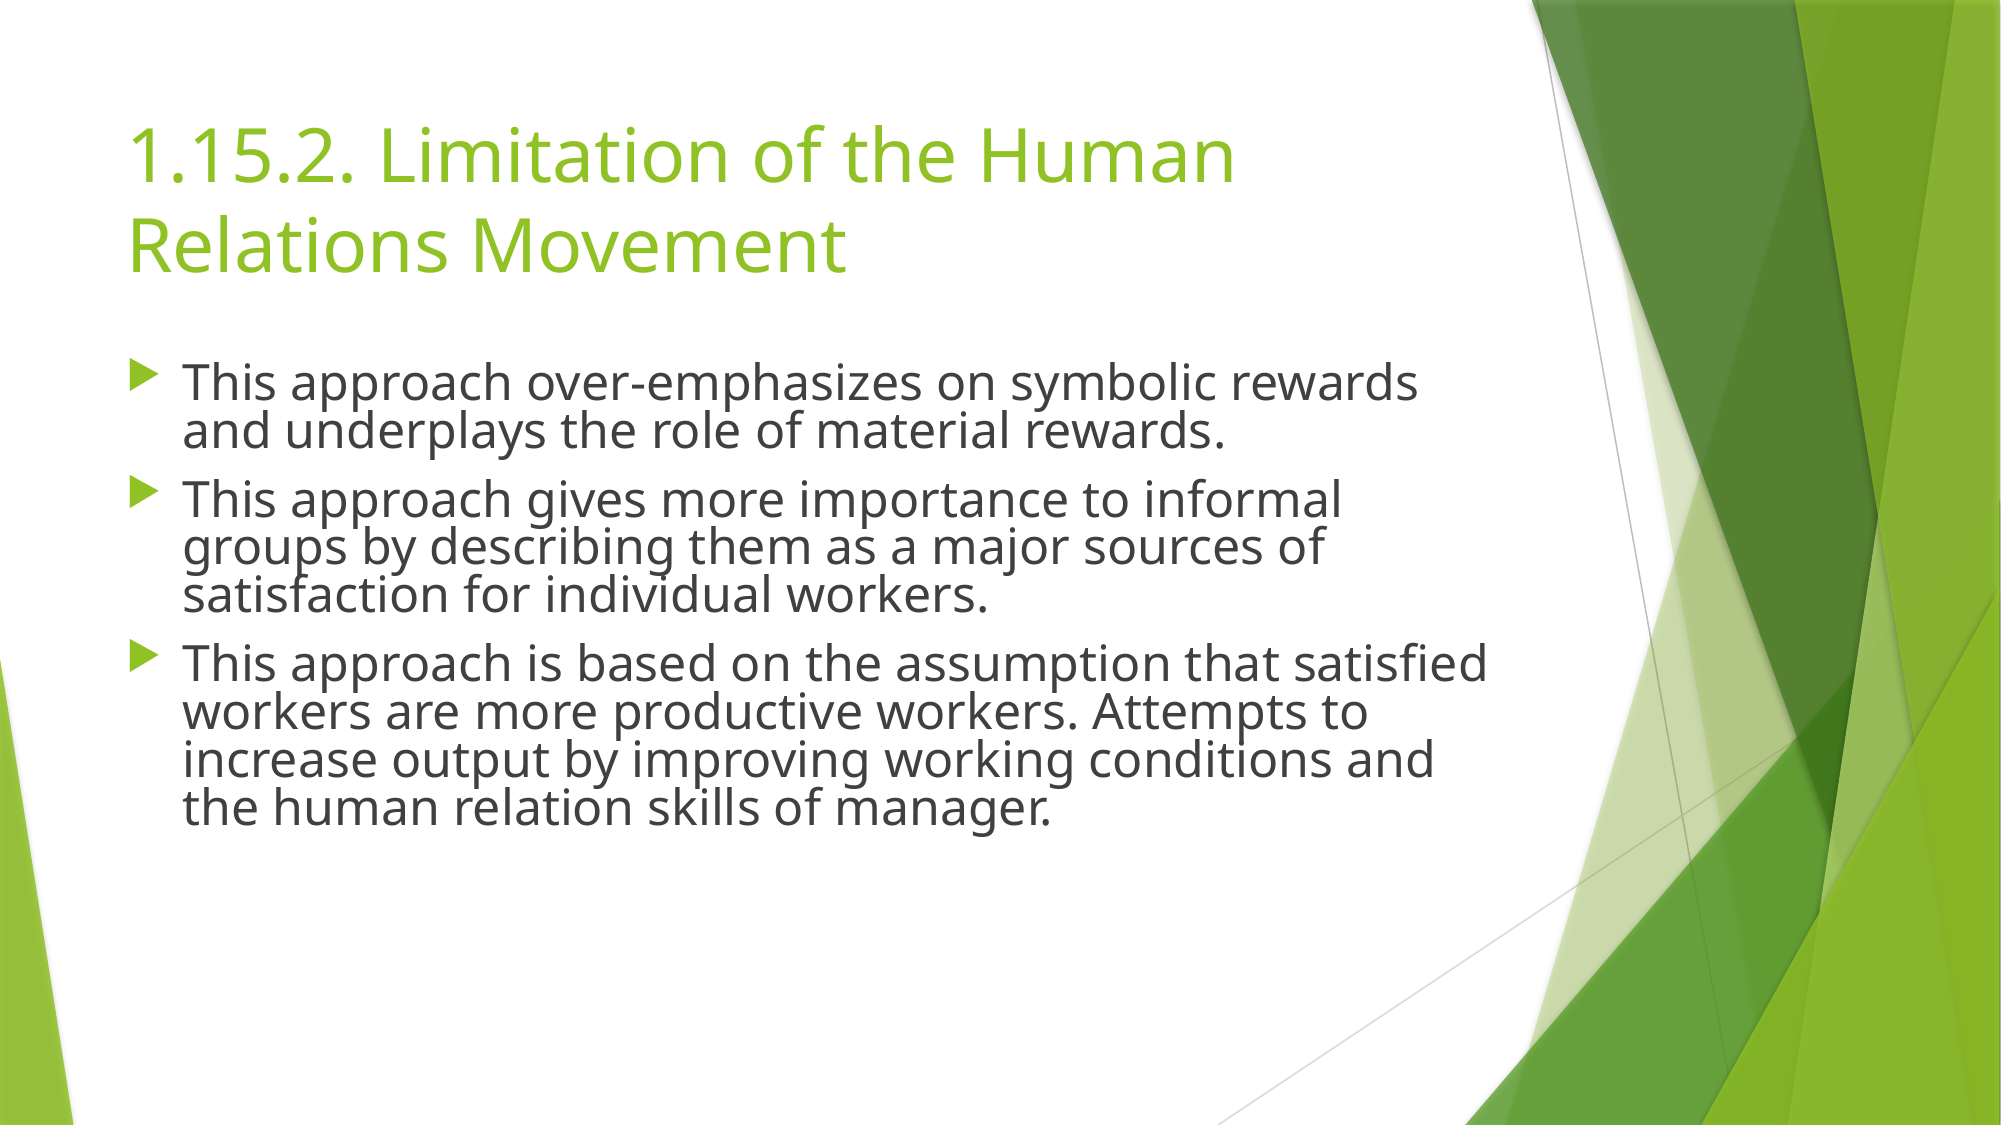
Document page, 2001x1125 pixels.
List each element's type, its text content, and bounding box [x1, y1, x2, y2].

list This approach over-emphasizes on symbolic rewards and underplays the role of material rewards. This approach gives more importance to informal groups by describing them as a major sources of satisfaction for individual workers. This approach is based on the assumption that satisfied workers are more productive workers. Attempts to increase output by improving working conditions and the human relation skills of manager. [111, 354, 1522, 992]
title 1.15.2. Limitation of the Human Relations Movement [111, 99, 1522, 317]
